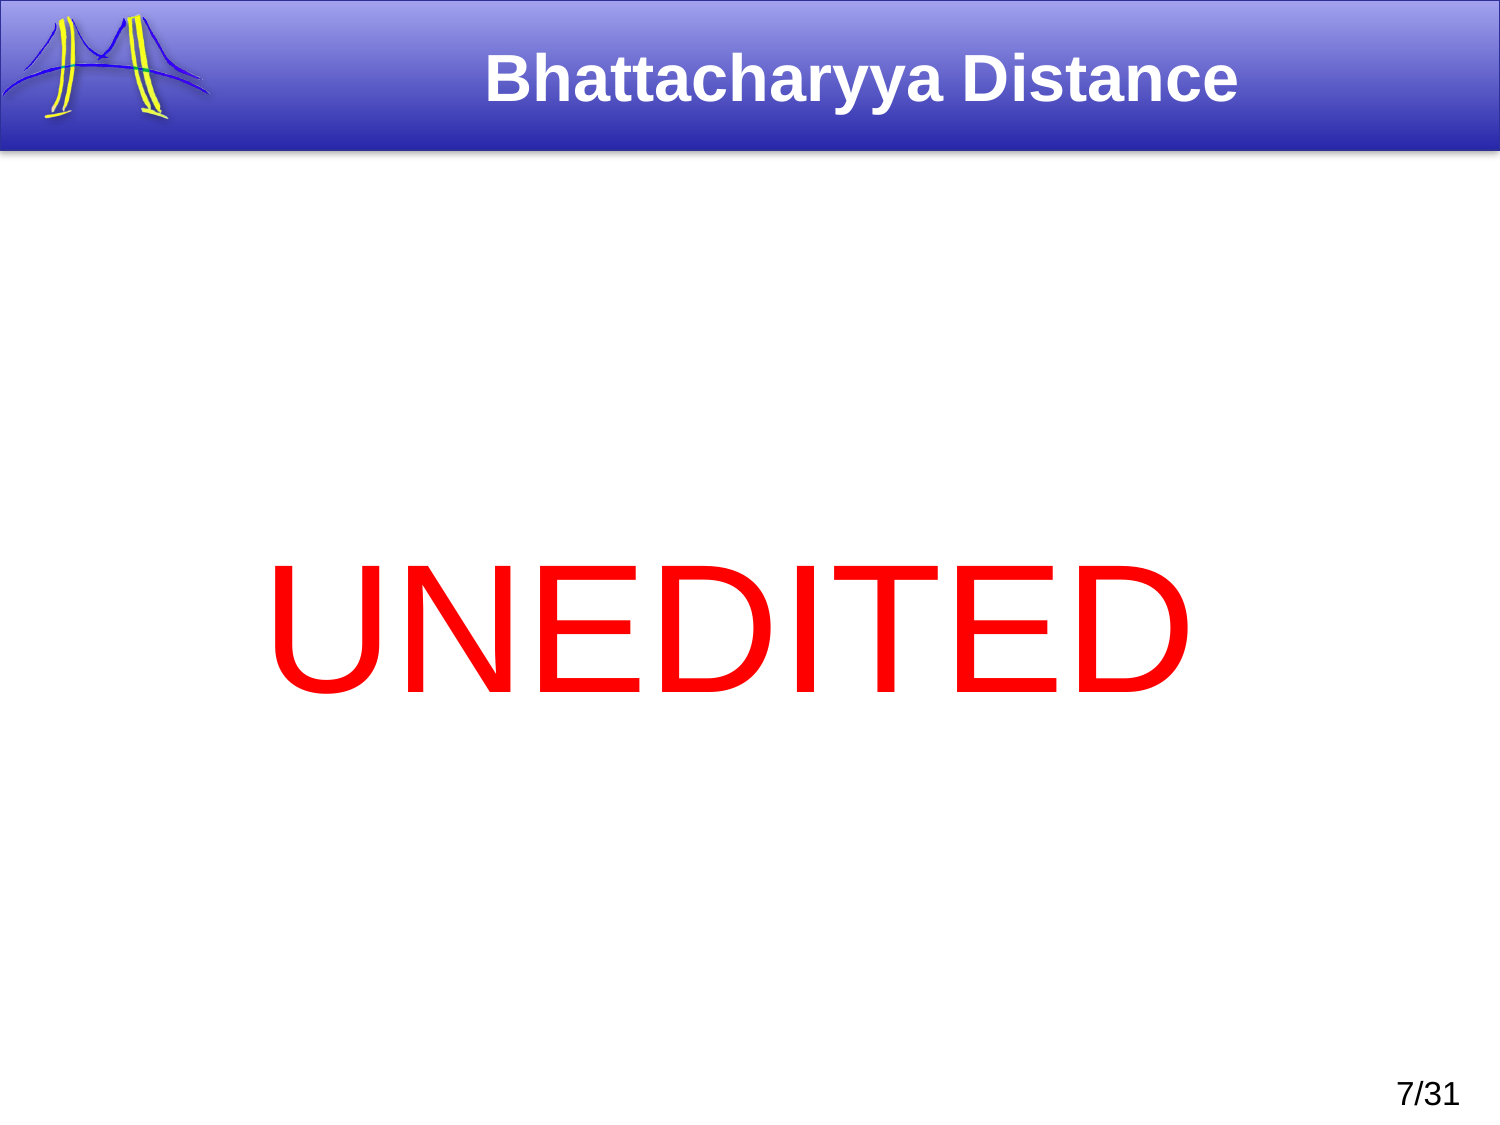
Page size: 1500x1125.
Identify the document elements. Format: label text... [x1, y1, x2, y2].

text_box UNEDITED [246, 502, 1213, 737]
picture [0, 12, 212, 121]
title Bhattacharyya Distance [224, 0, 1500, 151]
